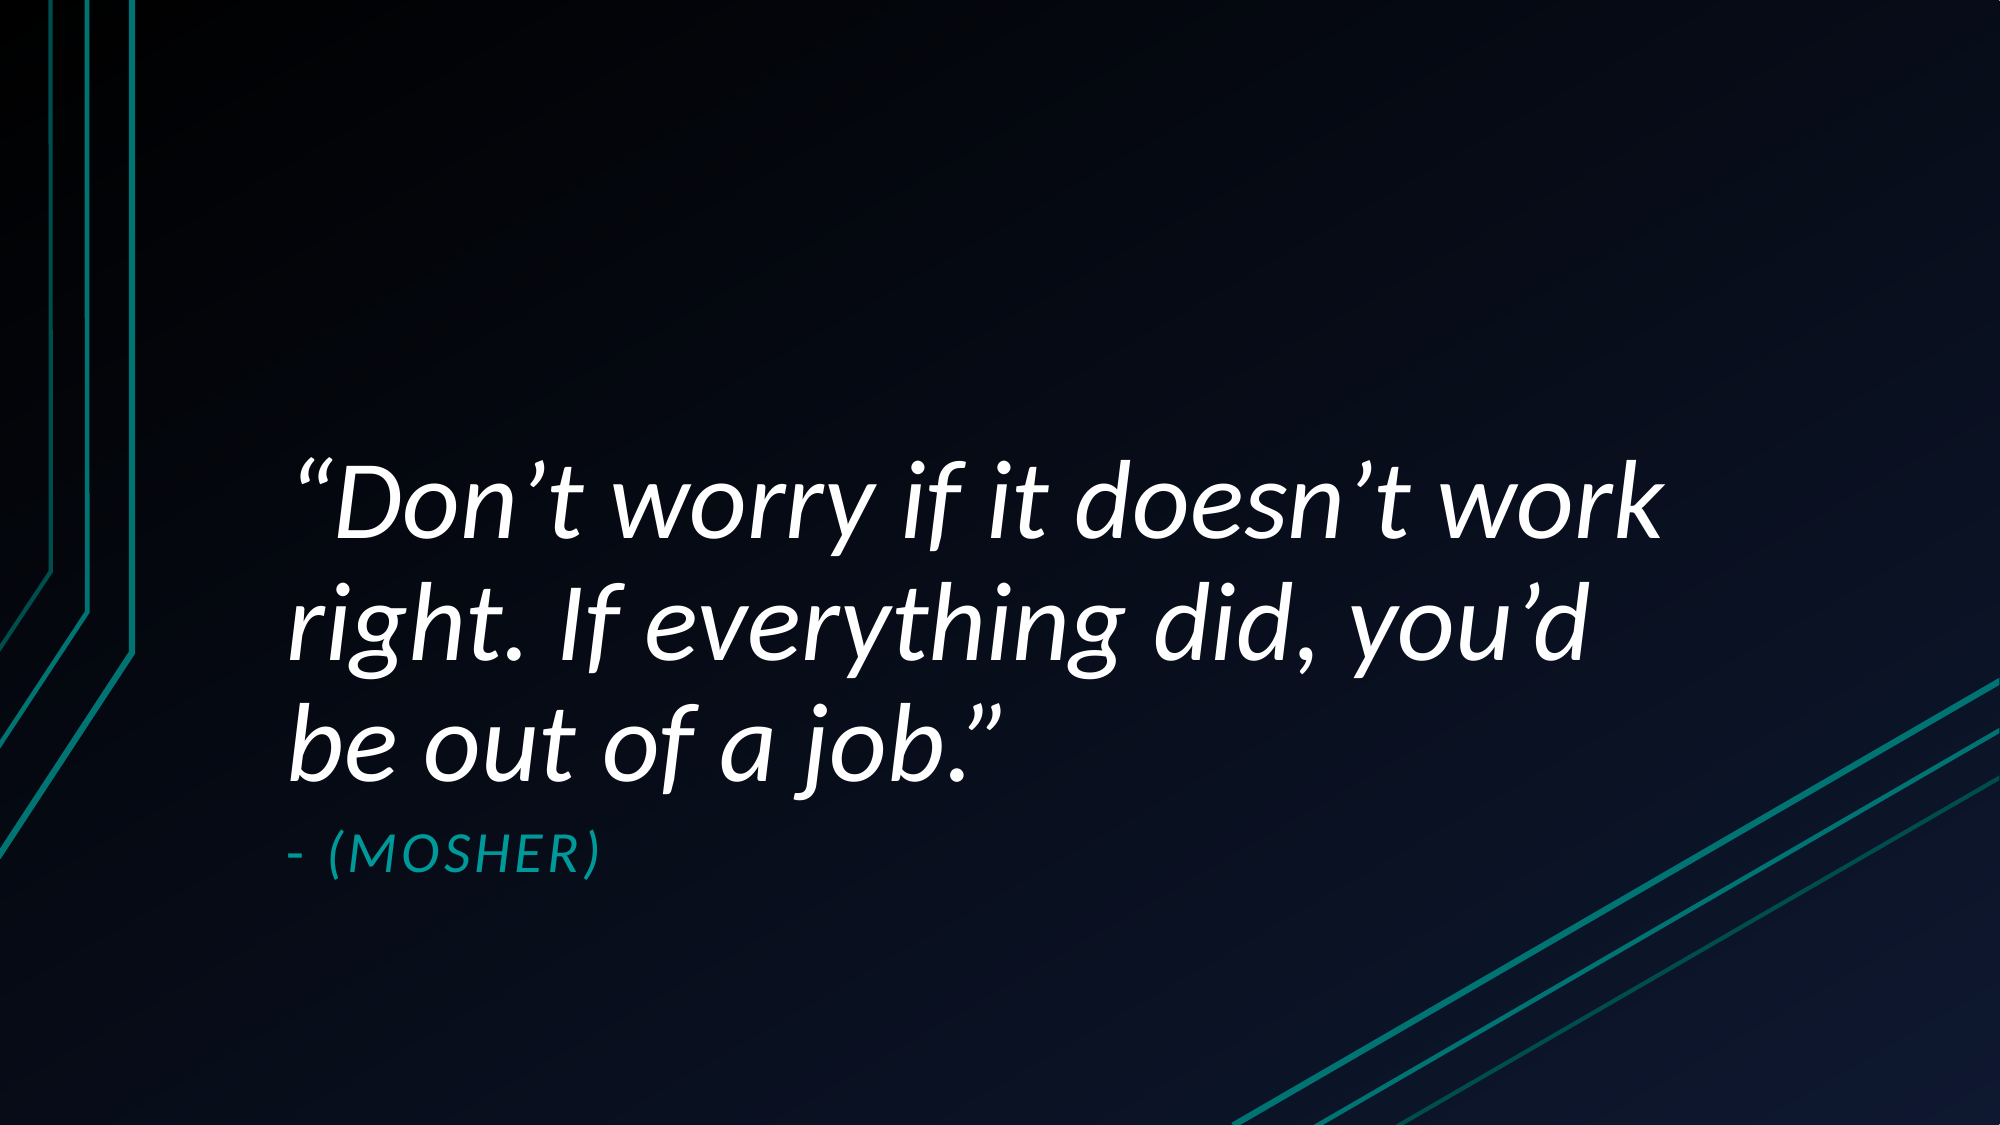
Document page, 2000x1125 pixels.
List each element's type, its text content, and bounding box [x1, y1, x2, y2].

title “Don’t worry if it doesn’t work right. If everything did, you’d be out of a job.” [266, 362, 1733, 816]
list - (Mosher) [266, 812, 1427, 1013]
